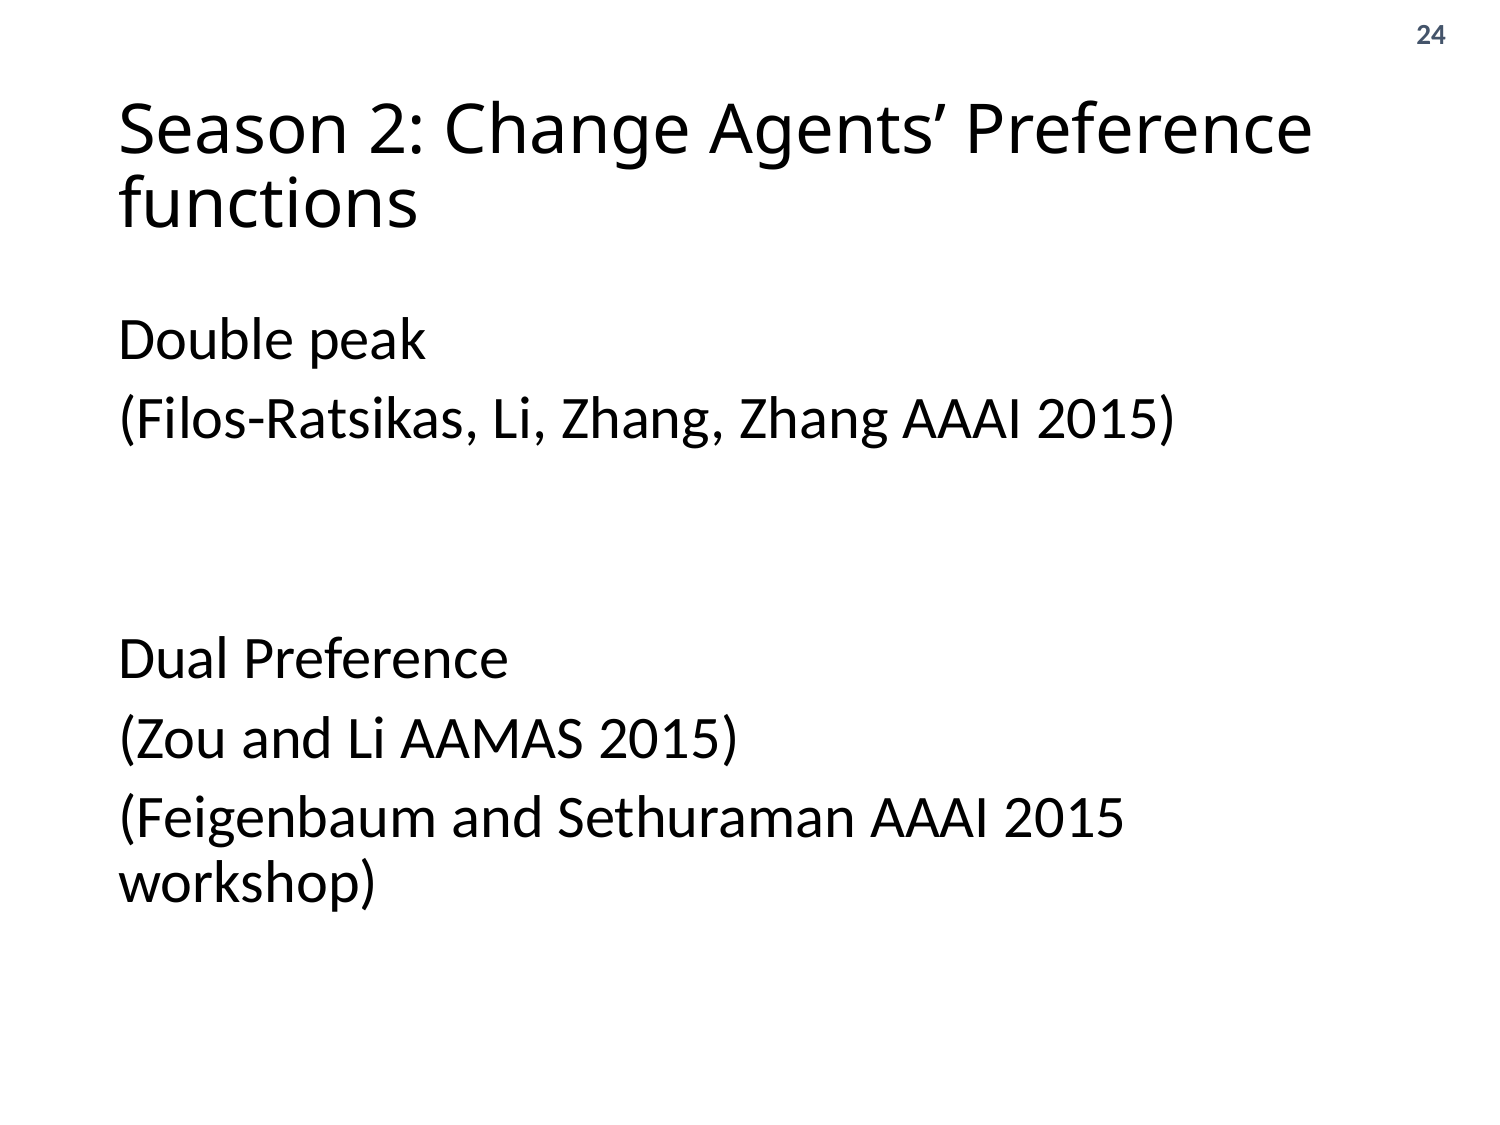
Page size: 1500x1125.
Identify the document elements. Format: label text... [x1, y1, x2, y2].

title Season 2: Change Agents’ Preference functions [103, 59, 1397, 278]
list Double peak (Filos-Ratsikas, Li, Zhang, Zhang AAAI 2015) Dual Preference (Zou and Li AAMAS 2015) (Feigenbaum and Sethuraman AAAI 2015 workshop) [103, 299, 1397, 1014]
